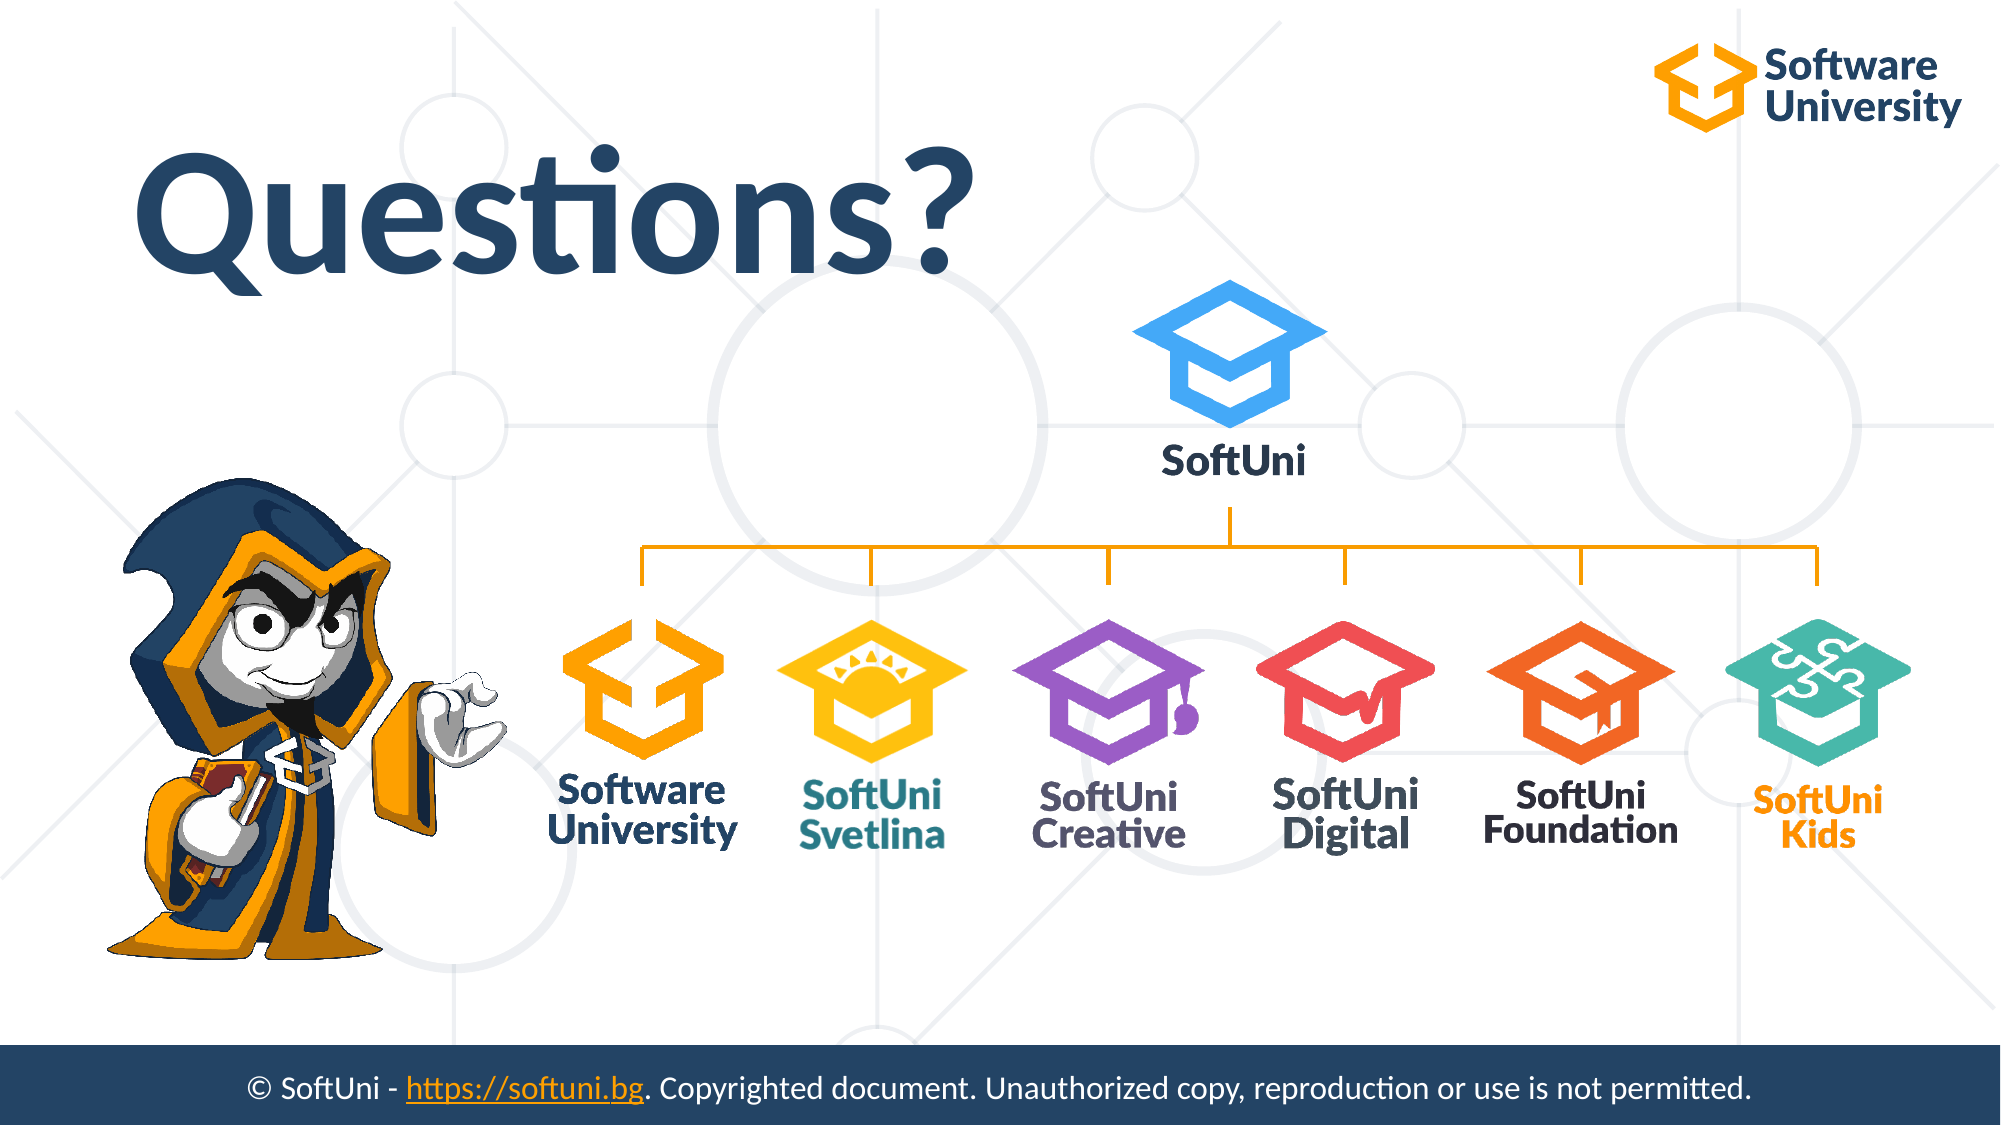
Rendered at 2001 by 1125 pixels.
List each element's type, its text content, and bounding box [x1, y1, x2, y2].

picture [105, 475, 508, 961]
picture [546, 619, 738, 856]
picture [1485, 621, 1677, 843]
picture [1256, 621, 1435, 861]
picture [1012, 619, 1205, 848]
picture [1131, 279, 1328, 476]
picture [1725, 619, 1911, 848]
title Questions? [132, 115, 1104, 285]
picture [1641, 31, 1973, 145]
picture [776, 619, 969, 850]
